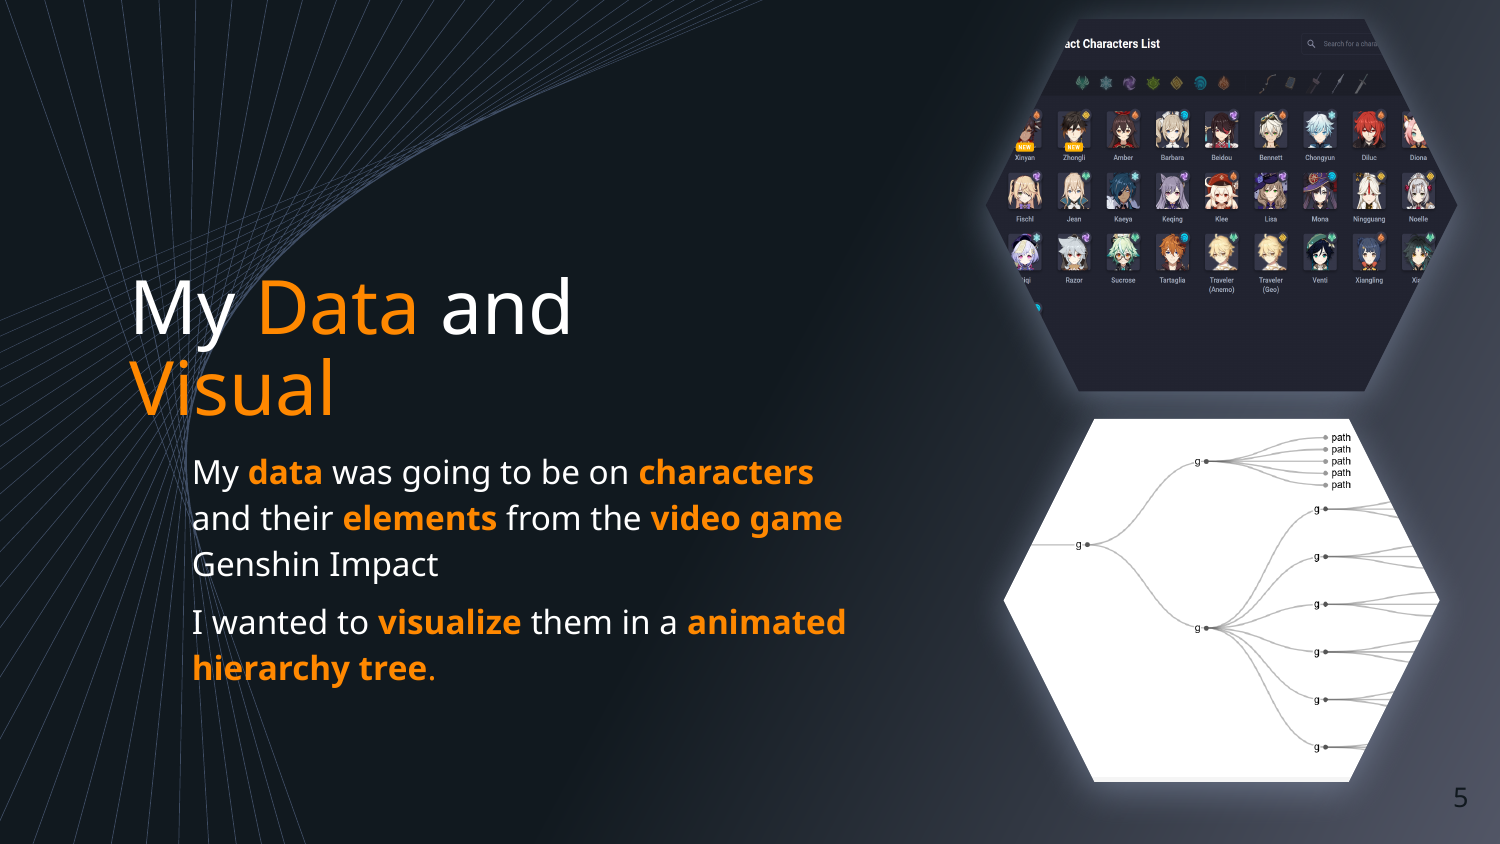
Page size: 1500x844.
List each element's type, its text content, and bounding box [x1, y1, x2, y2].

list My data was going to be on characters and their elements from the video game Genshin Impact I wanted to visualize them in a animated hierarchy tree. [191, 445, 876, 703]
picture [985, 18, 1458, 392]
title My Data and Visual [129, 174, 782, 432]
picture [1003, 418, 1440, 783]
slide_number ‹#› [1378, 766, 1469, 832]
